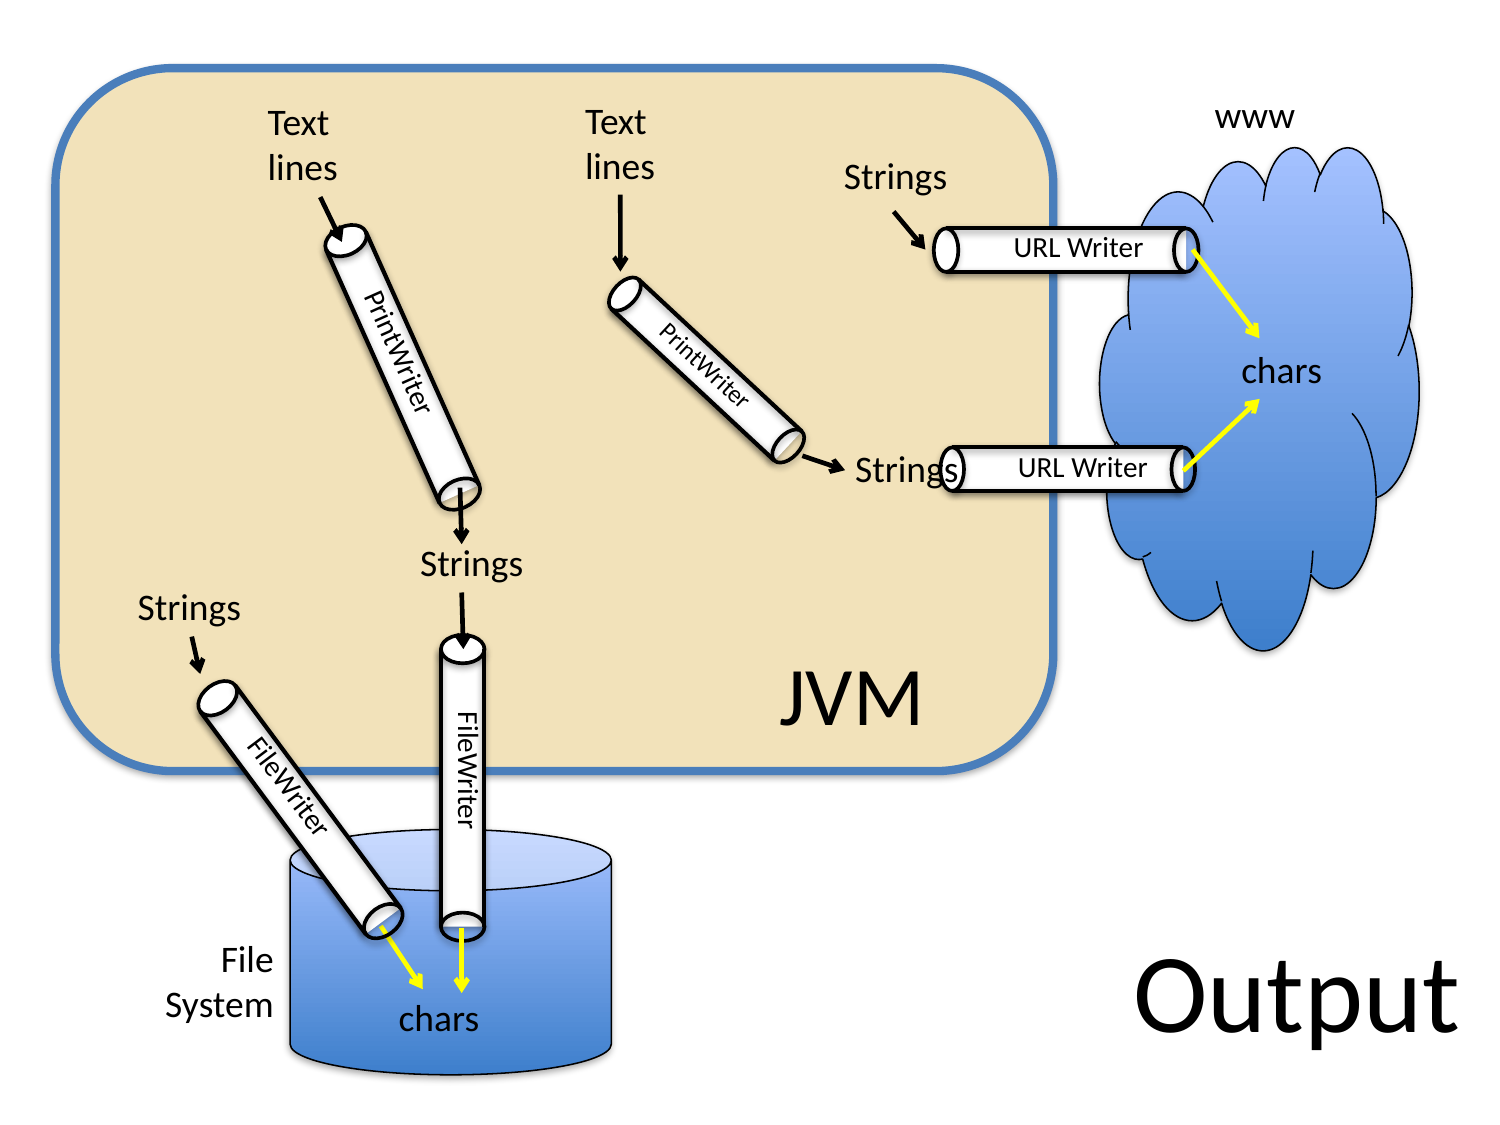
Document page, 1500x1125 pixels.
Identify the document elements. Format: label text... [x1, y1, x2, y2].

text_box [1106, 146, 1420, 652]
text_box File System [150, 998, 289, 1033]
text_box JVM [764, 634, 940, 750]
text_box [569, 89, 1260, 499]
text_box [251, 90, 540, 994]
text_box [121, 575, 246, 990]
text_box chars [1264, 338, 1338, 398]
text_box [54, 67, 1055, 772]
text_box [289, 834, 613, 1076]
text_box www [1199, 83, 1311, 144]
text_box chars [383, 1002, 495, 1047]
text_box Output [1118, 912, 1476, 1063]
